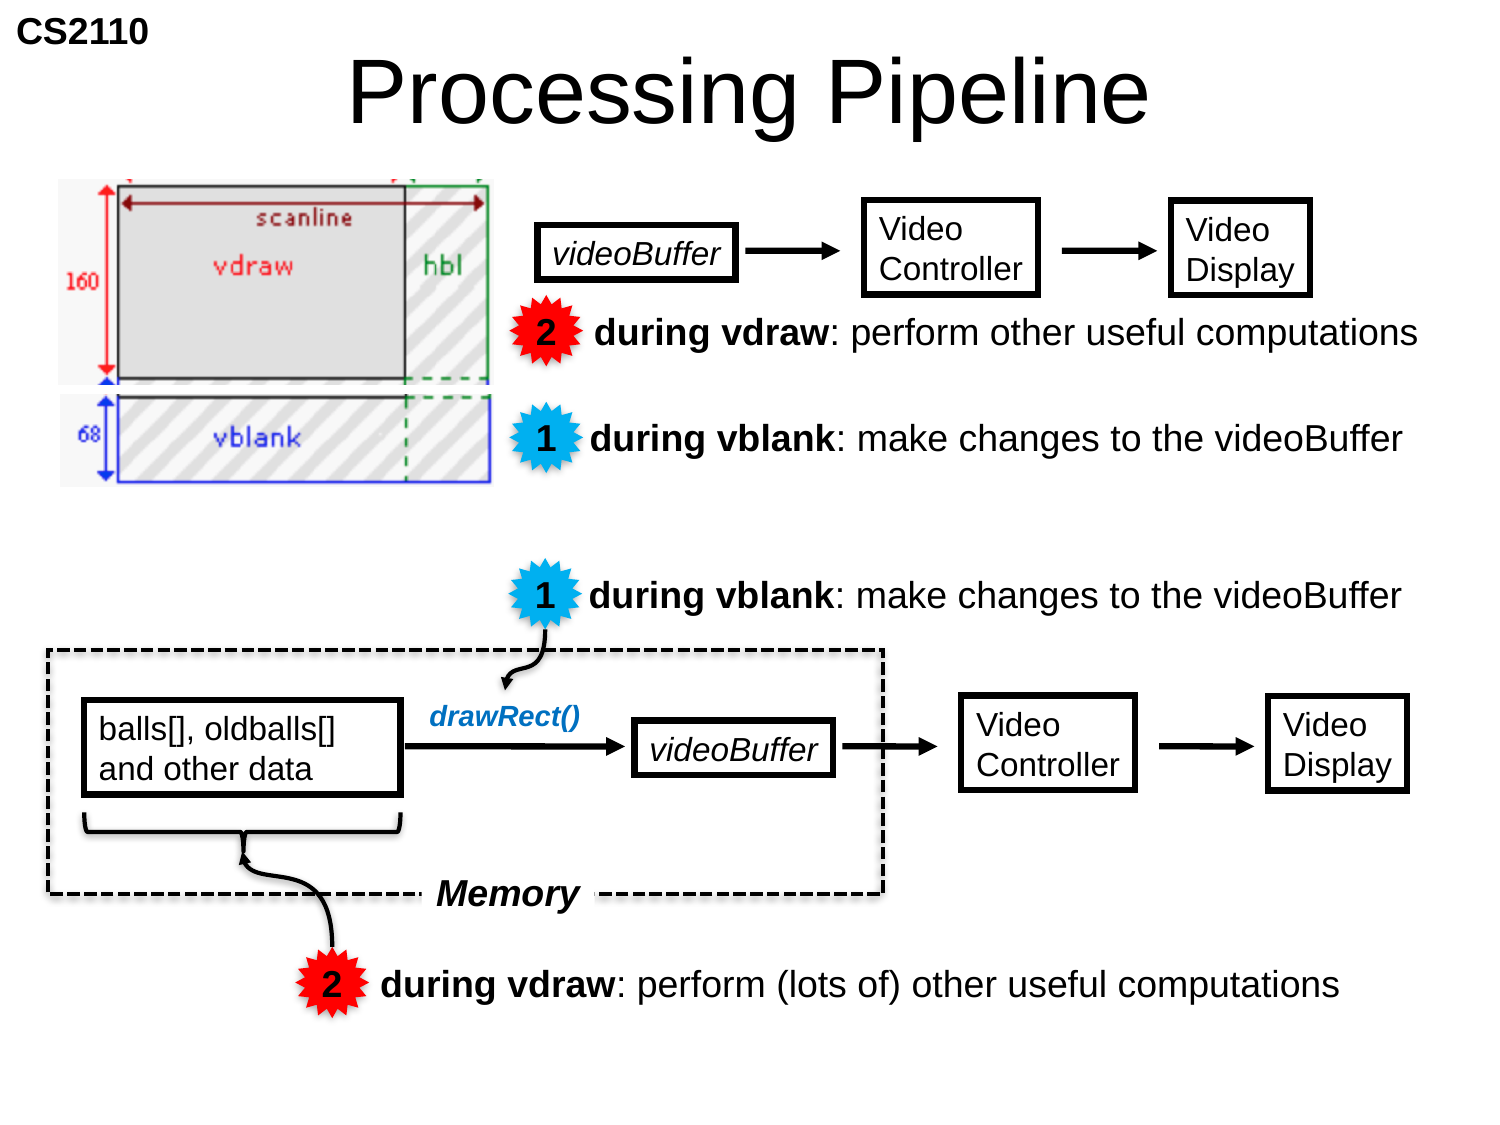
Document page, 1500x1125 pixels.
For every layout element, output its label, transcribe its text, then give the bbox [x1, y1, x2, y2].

text_box Video Display [1268, 750, 1408, 791]
text_box videoBuffer [634, 750, 833, 776]
picture [57, 179, 494, 386]
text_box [509, 294, 1439, 367]
text_box Video Controller [961, 750, 1136, 791]
title Processing Pipeline [75, 23, 1425, 151]
text_box [48, 649, 883, 895]
picture [60, 394, 494, 487]
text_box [509, 401, 1429, 474]
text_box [413, 557, 1428, 742]
text_box balls[], oldballs[] and other data [84, 699, 401, 795]
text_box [531, 199, 1327, 293]
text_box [83, 812, 1361, 1019]
